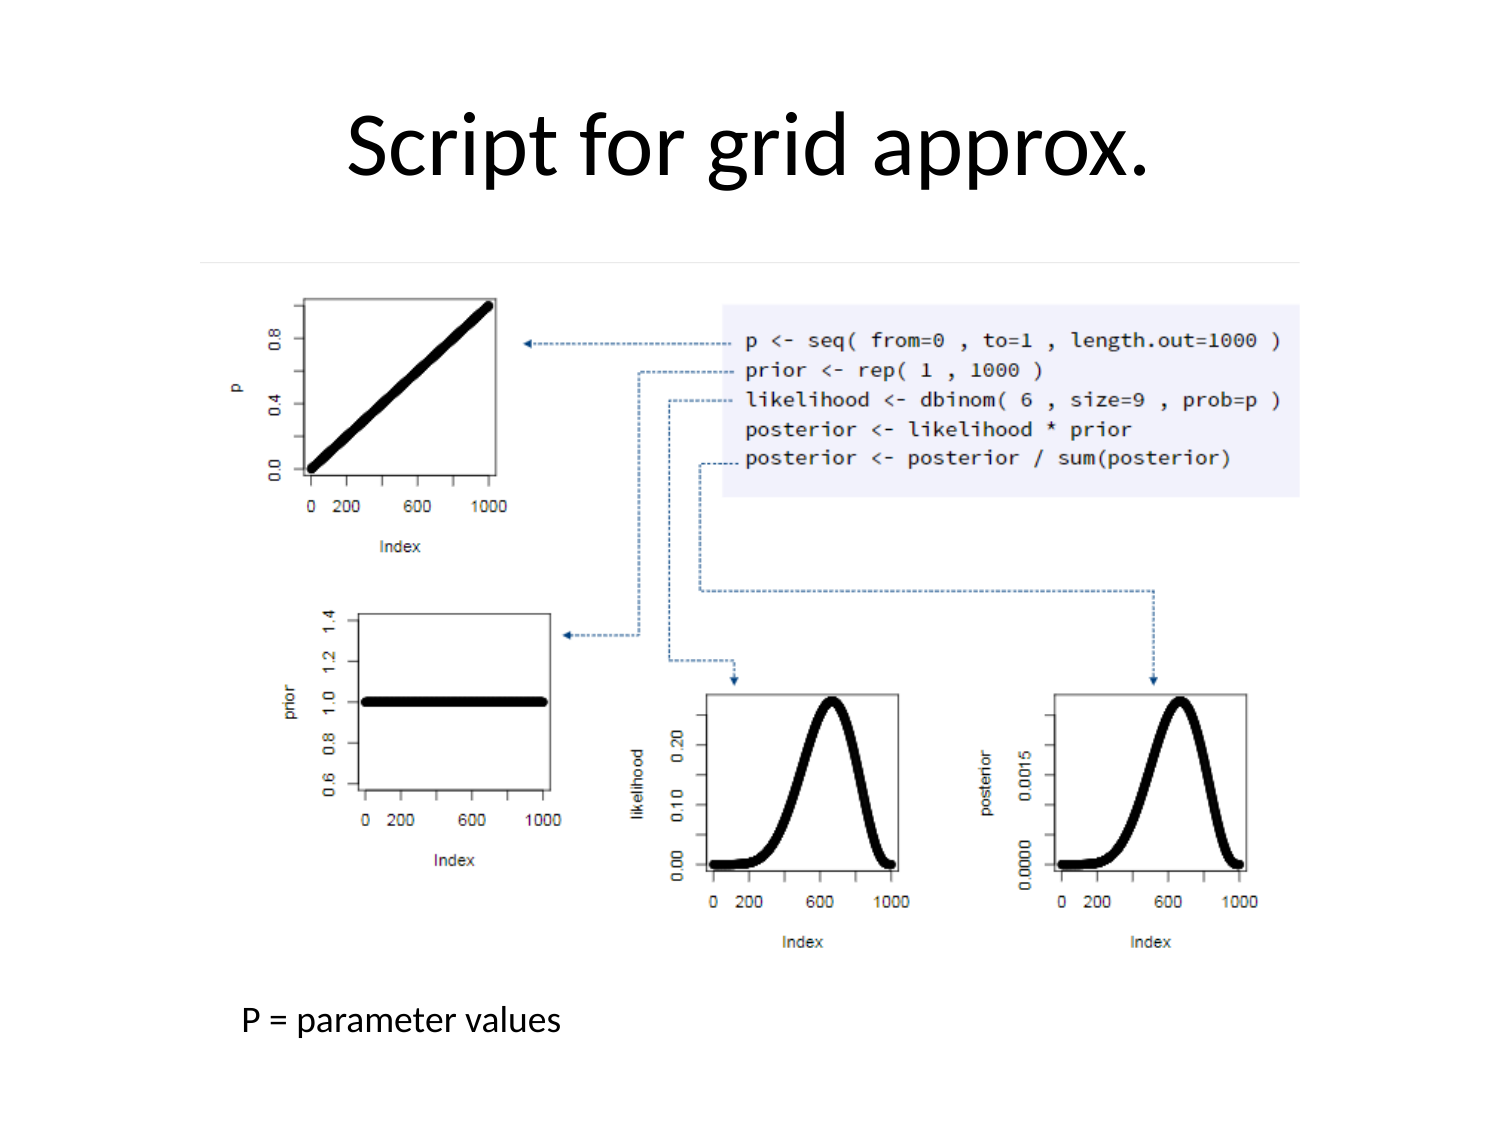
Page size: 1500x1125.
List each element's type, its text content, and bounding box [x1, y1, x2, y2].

text_box P = parameter values [226, 1014, 577, 1048]
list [199, 262, 1301, 1006]
title Script for grid approx. [75, 45, 1425, 233]
